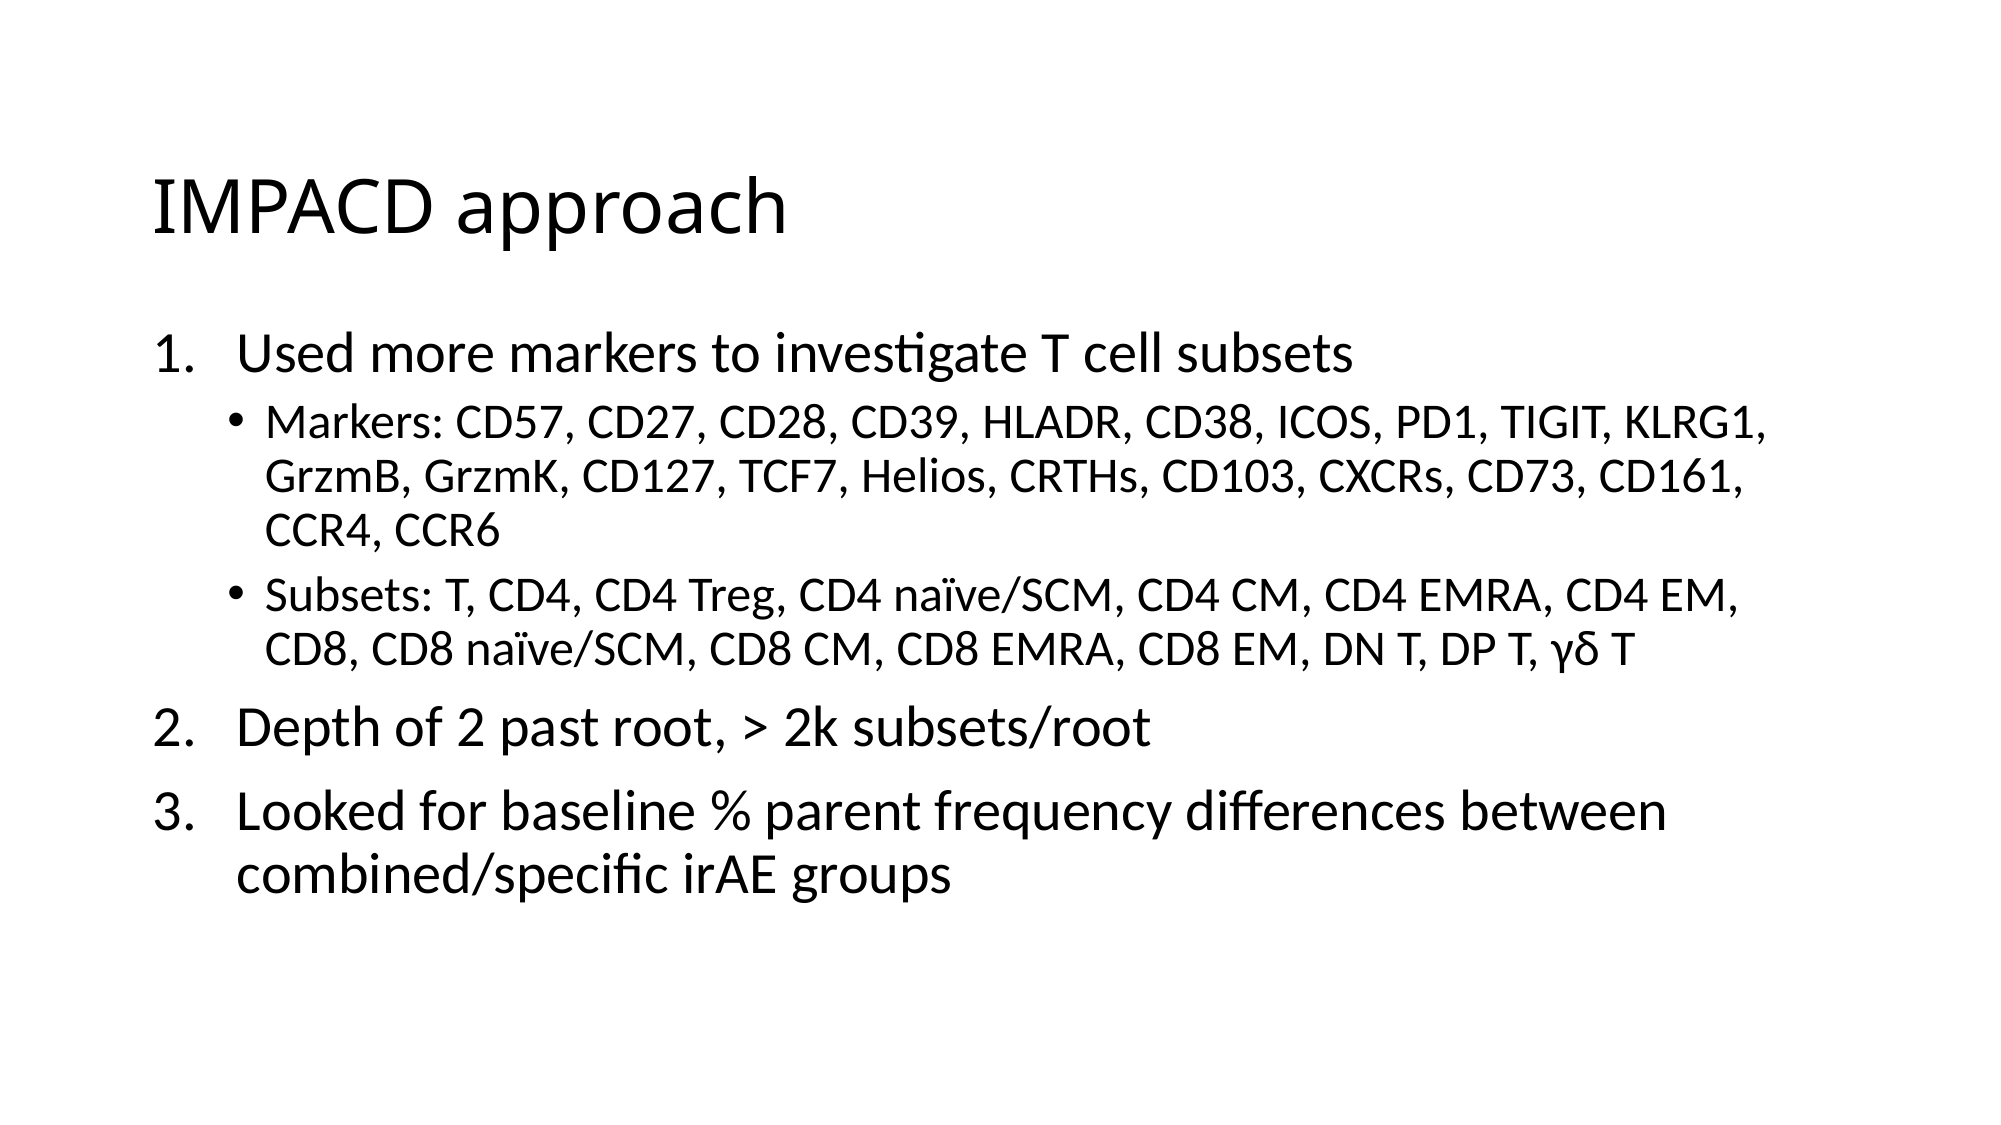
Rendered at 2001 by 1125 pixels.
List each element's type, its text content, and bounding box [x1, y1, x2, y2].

title IMPACD approach [137, 59, 1824, 360]
list Used more markers to investigate T cell subsets Markers: CD57, CD27, CD28, CD39, HLADR, CD38, ICOS, PD1, TIGIT, KLRG1, GrzmB, GrzmK, CD127, TCF7, Helios, CRTHs, CD103, CXCRs, CD73, CD161, CCR4, CCR6 Subsets: T, CD4, CD4 Treg, CD4 naïve/SCM, CD4 CM, CD4 EMRA, CD4 EM, CD8, CD8 naïve/SCM, CD8 CM, CD8 EMRA, CD8 EM, DN T, DP T, γδ T Depth of 2 past root, > 2k subsets/root Looked for baseline % parent frequency differences between combined/specific irAE groups [137, 314, 1800, 1053]
